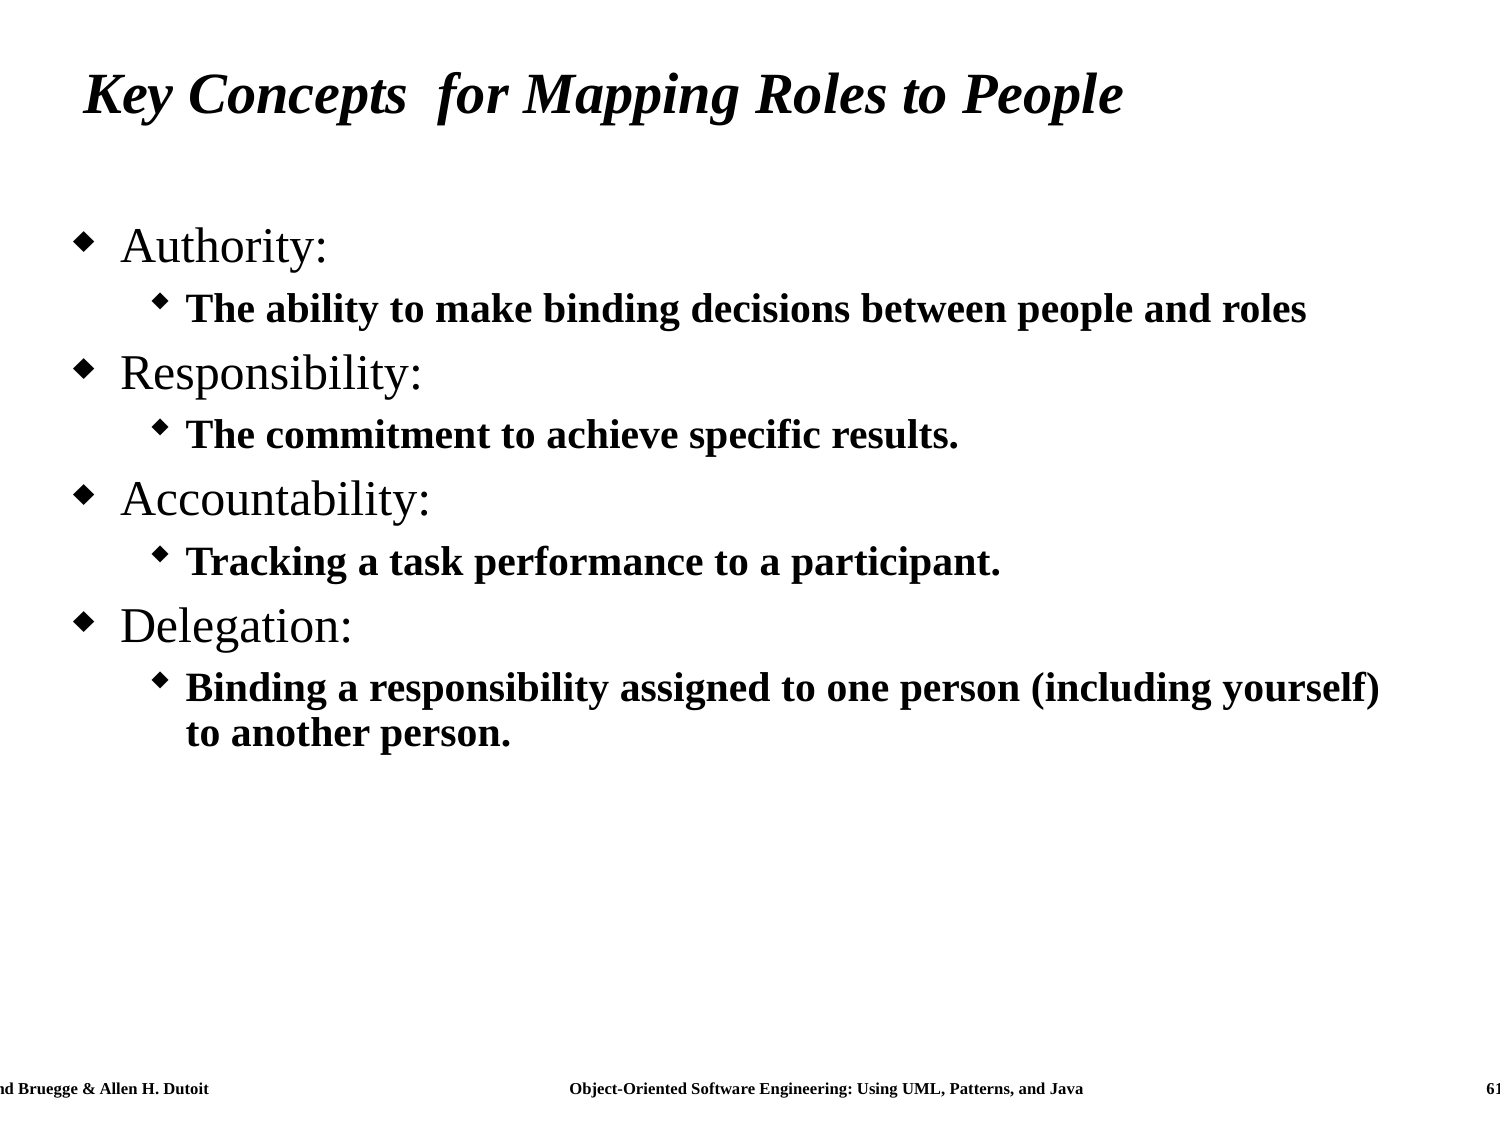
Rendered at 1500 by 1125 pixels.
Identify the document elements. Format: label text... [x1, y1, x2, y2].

title Key Concepts for Mapping Roles to People [68, 36, 1407, 153]
list Authority: The ability to make binding decisions between people and roles Responsibility: The commitment to achieve specific results. Accountability: Tracking a task performance to a participant. Delegation: Binding a responsibility assigned to one person (including yourself) to another person. [58, 212, 1413, 1020]
